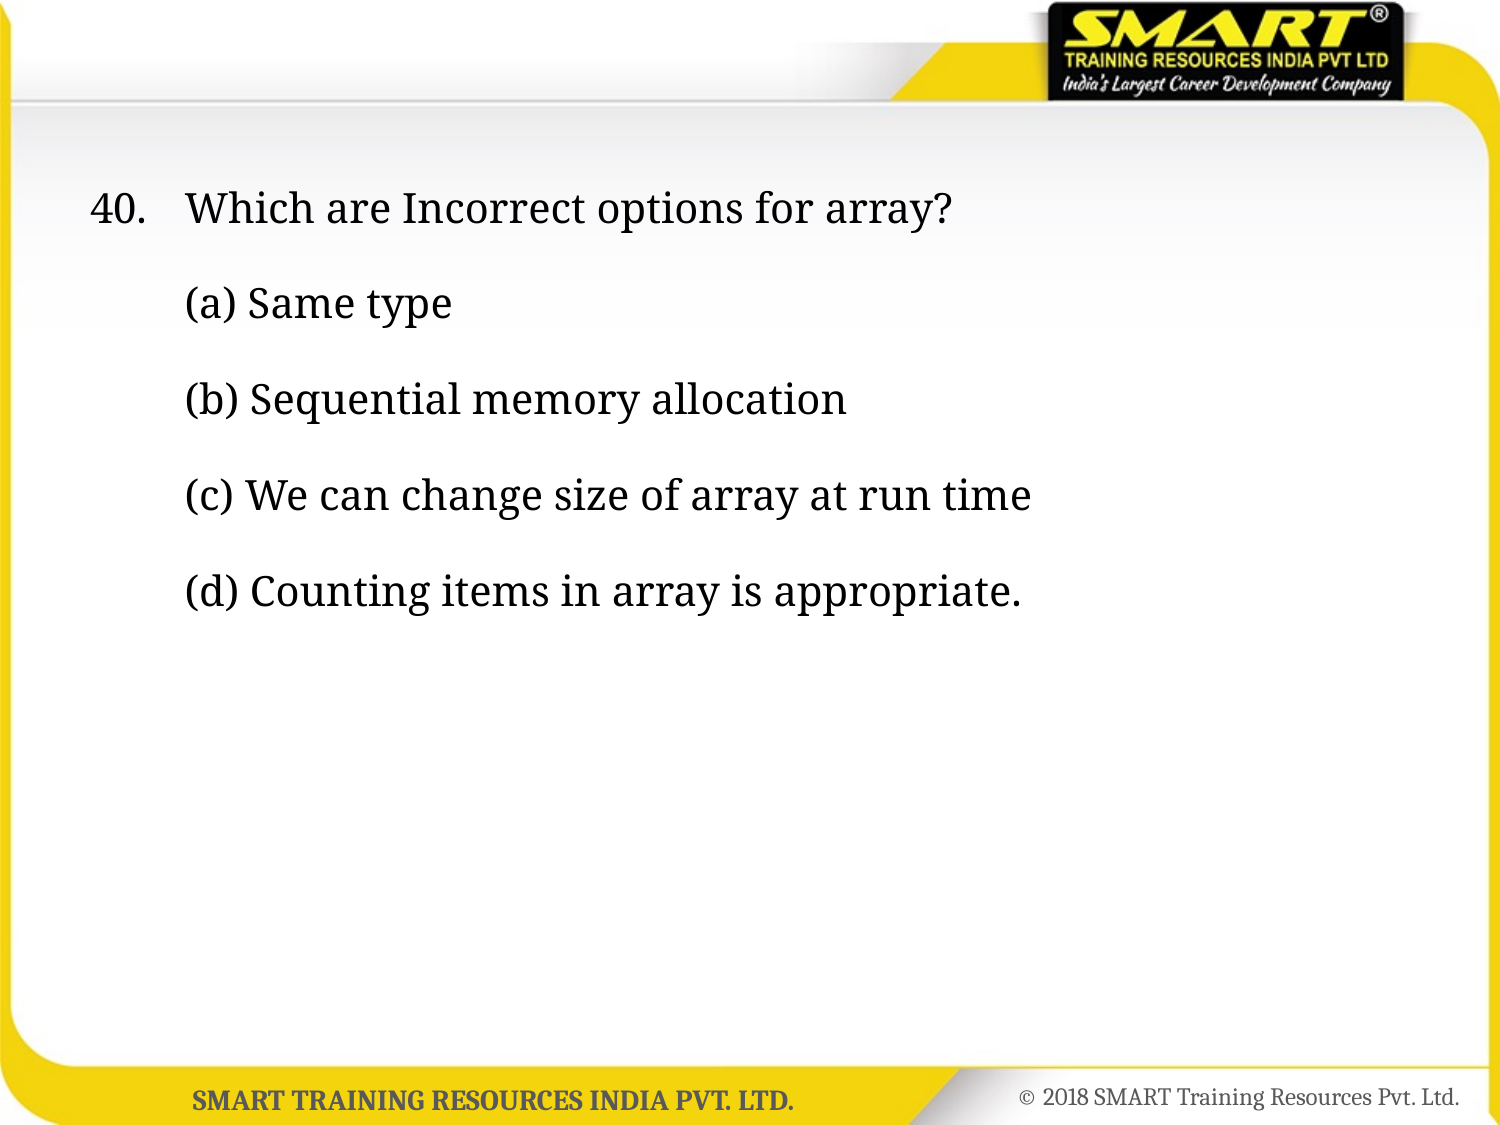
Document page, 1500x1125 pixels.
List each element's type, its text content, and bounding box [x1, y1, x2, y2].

list 40. Which are Incorrect options for array? (a) Same type (b) Sequential memory allocation (c) We can change size of array at run time (d) Counting items in array is appropriate. [75, 149, 1424, 1071]
picture [0, 0, 1500, 1125]
